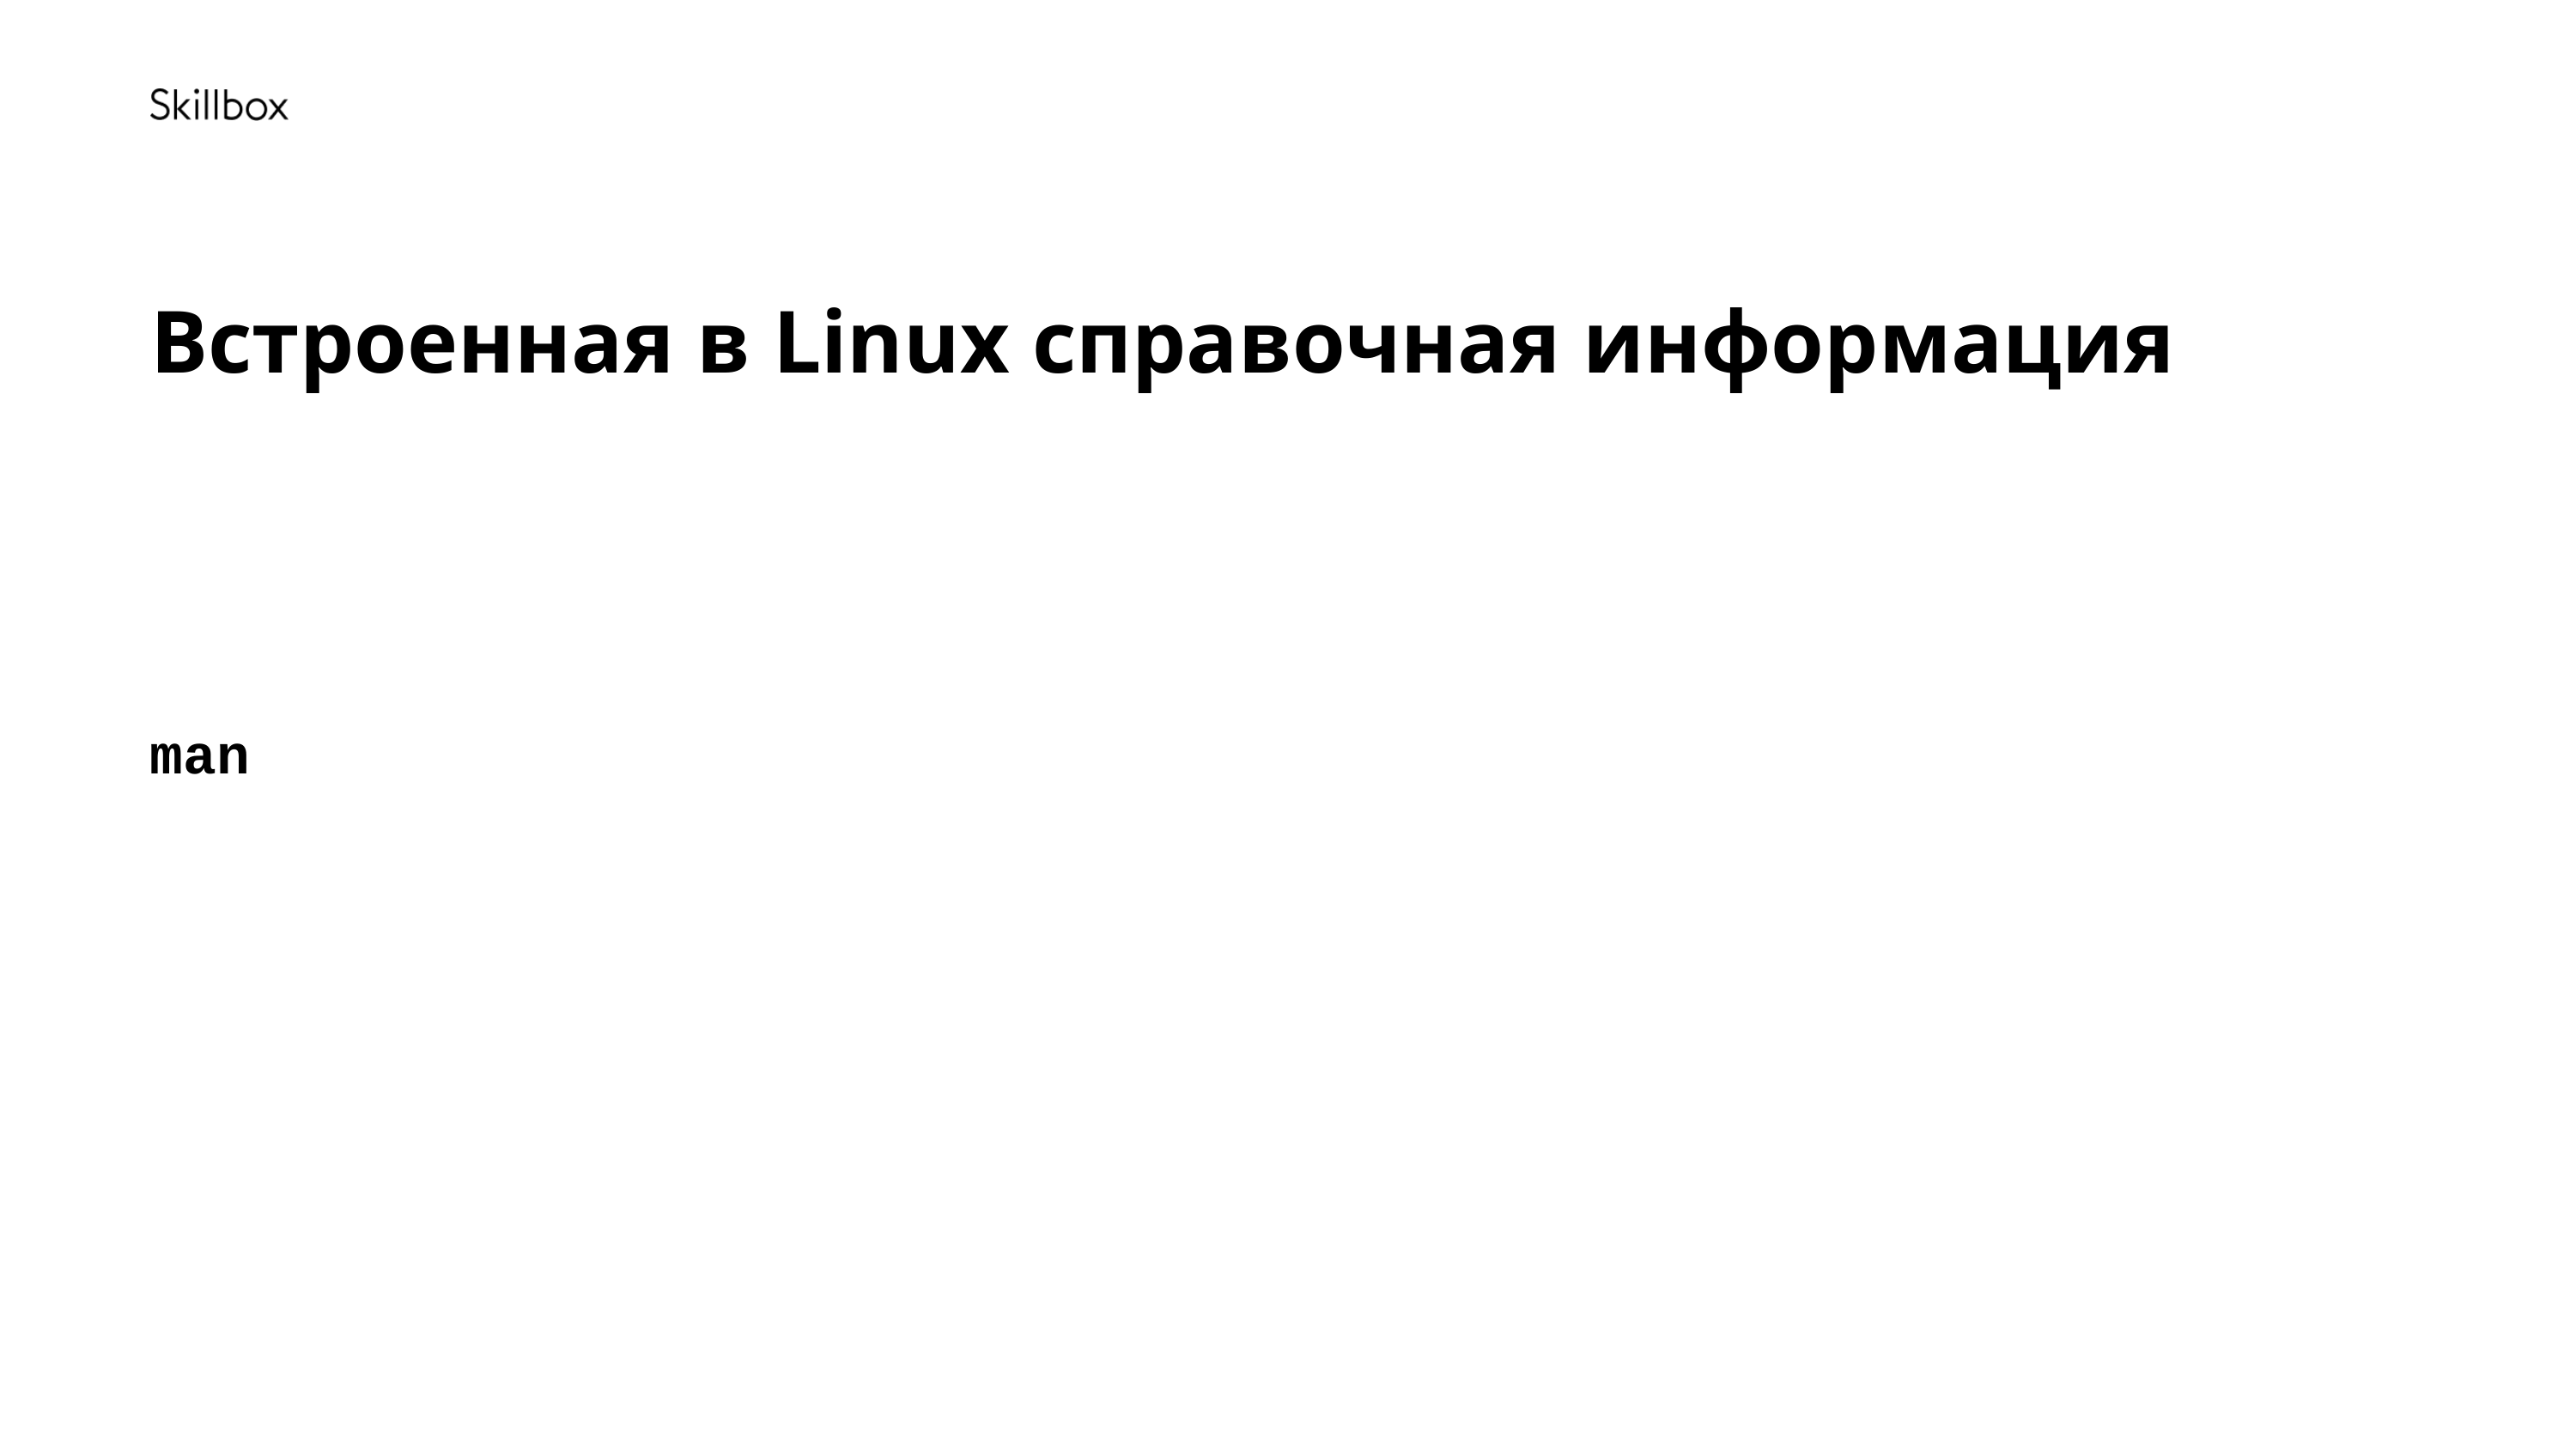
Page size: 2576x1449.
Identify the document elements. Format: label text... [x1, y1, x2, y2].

picture [149, 88, 289, 121]
text_box man [150, 708, 1453, 873]
text_box Встроенная в Linux справочная информация [150, 287, 2397, 495]
